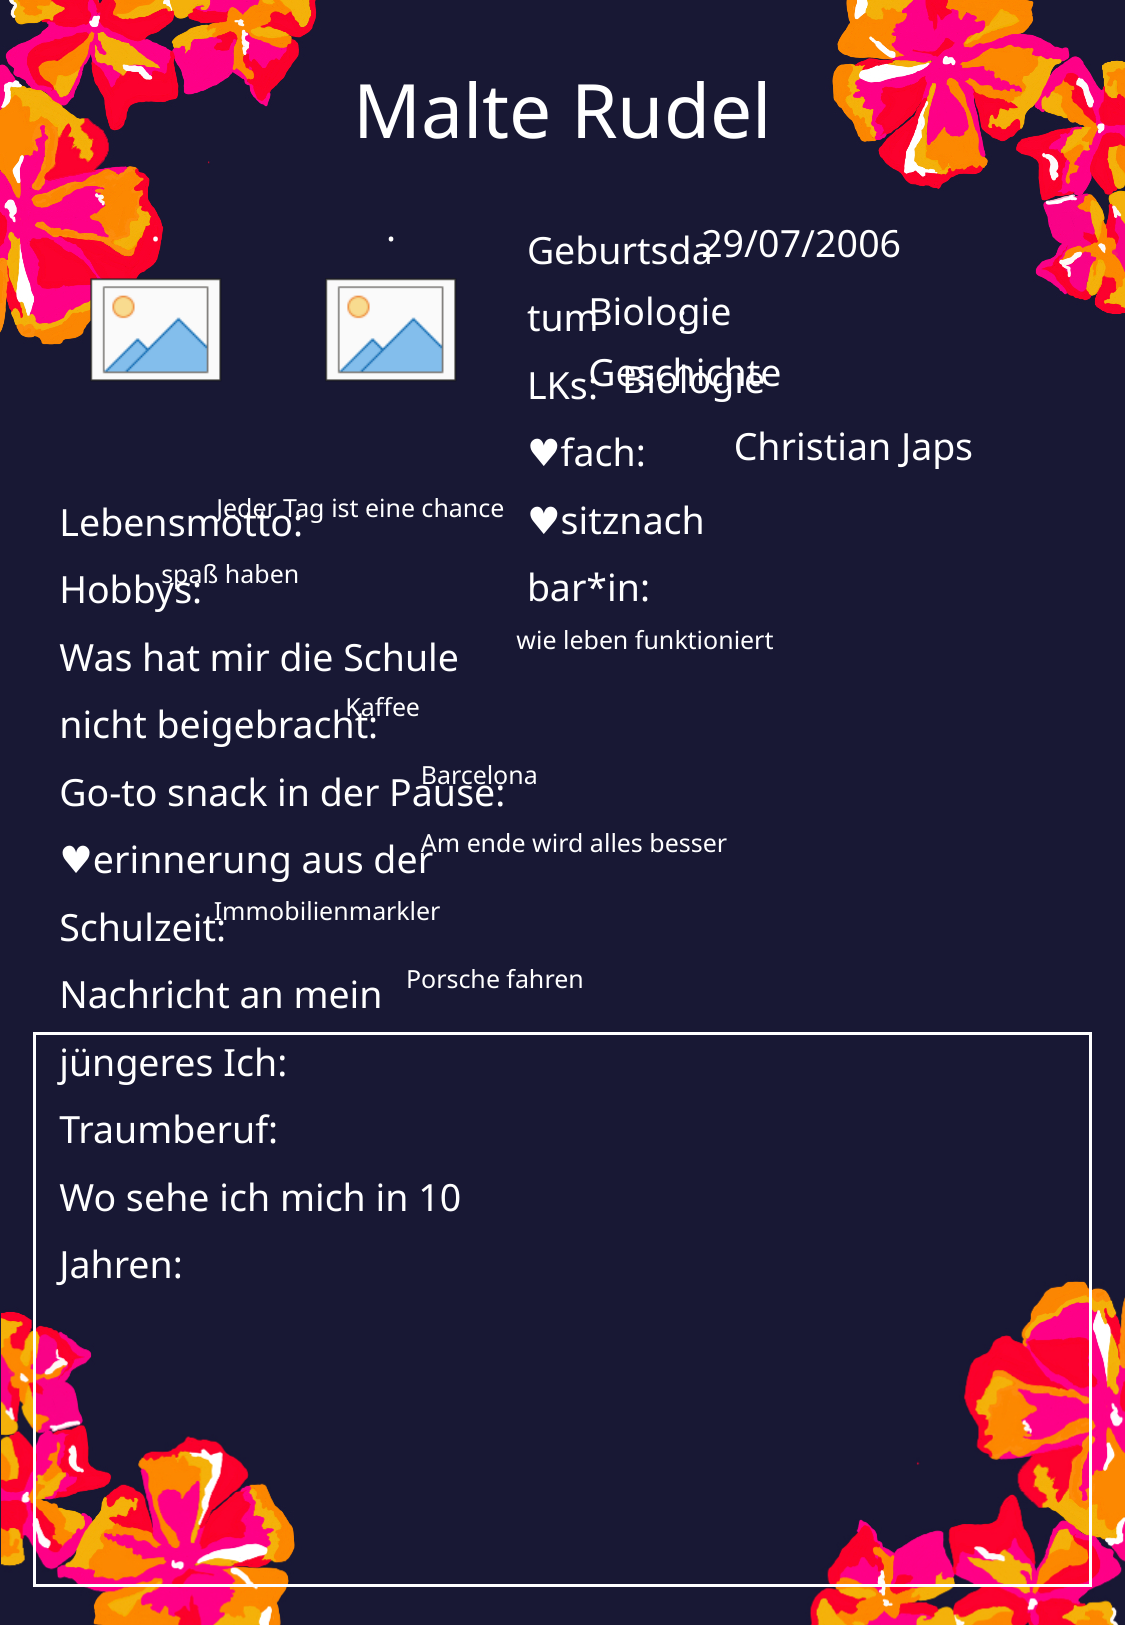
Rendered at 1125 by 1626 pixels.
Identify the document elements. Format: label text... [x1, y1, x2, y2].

list wie leben funktioniert [501, 620, 1091, 682]
list Kaffee [330, 687, 1091, 749]
picture [91, 788, 103, 802]
picture [1, 824, 1125, 1625]
picture [191, 788, 202, 802]
list spaß haben [146, 554, 1091, 616]
picture [396, 795, 405, 802]
list Biologie [607, 353, 1091, 416]
list 29/07/2006 [686, 217, 1091, 277]
picture [139, 788, 151, 802]
list Malte Rudel [323, 66, 802, 153]
picture [324, 788, 336, 802]
picture [292, 788, 303, 802]
list Jeder Tag ist eine chance [201, 488, 1091, 548]
list Biologie Geschichte [573, 285, 1091, 347]
list Christian Japs [718, 420, 1091, 483]
picture [348, 788, 358, 794]
list Immobilienmarkler [198, 891, 1091, 954]
picture [213, 796, 223, 802]
list Am ende wird alles besser [405, 823, 1091, 886]
list Barcelona [405, 755, 1091, 818]
list Porsche fahren [391, 959, 1091, 1022]
picture [0, 0, 1125, 802]
picture [396, 782, 405, 793]
